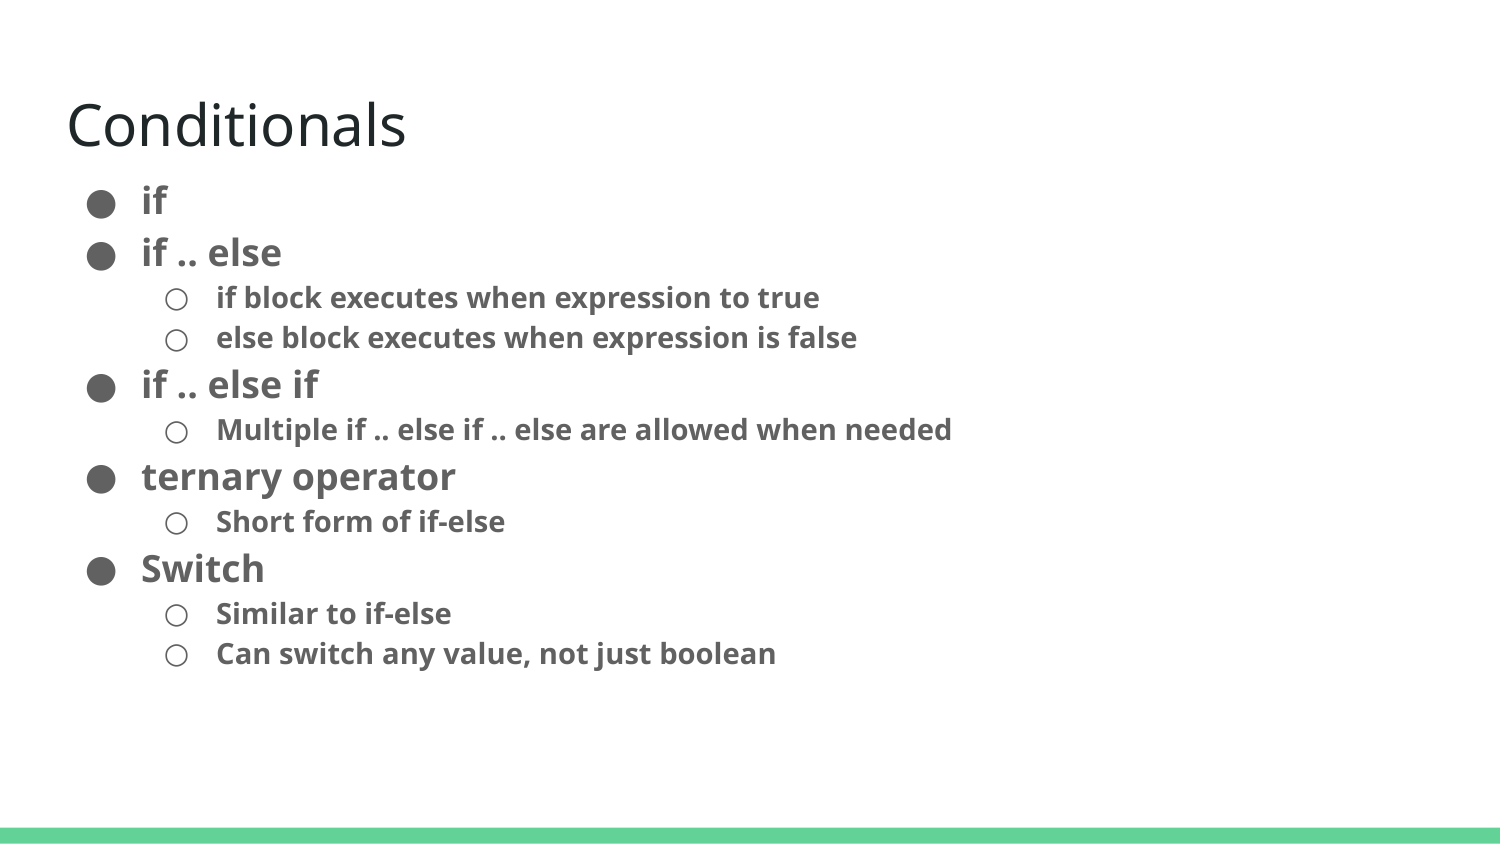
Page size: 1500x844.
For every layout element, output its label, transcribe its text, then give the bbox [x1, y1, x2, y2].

list if if .. else if block executes when expression to true else block executes when expression is false if .. else if Multiple if .. else if .. else are allowed when needed ternary operator Short form of if-else Switch Similar to if-else Can switch any value, not just boolean [51, 155, 1449, 816]
title Conditionals [51, 72, 1449, 155]
